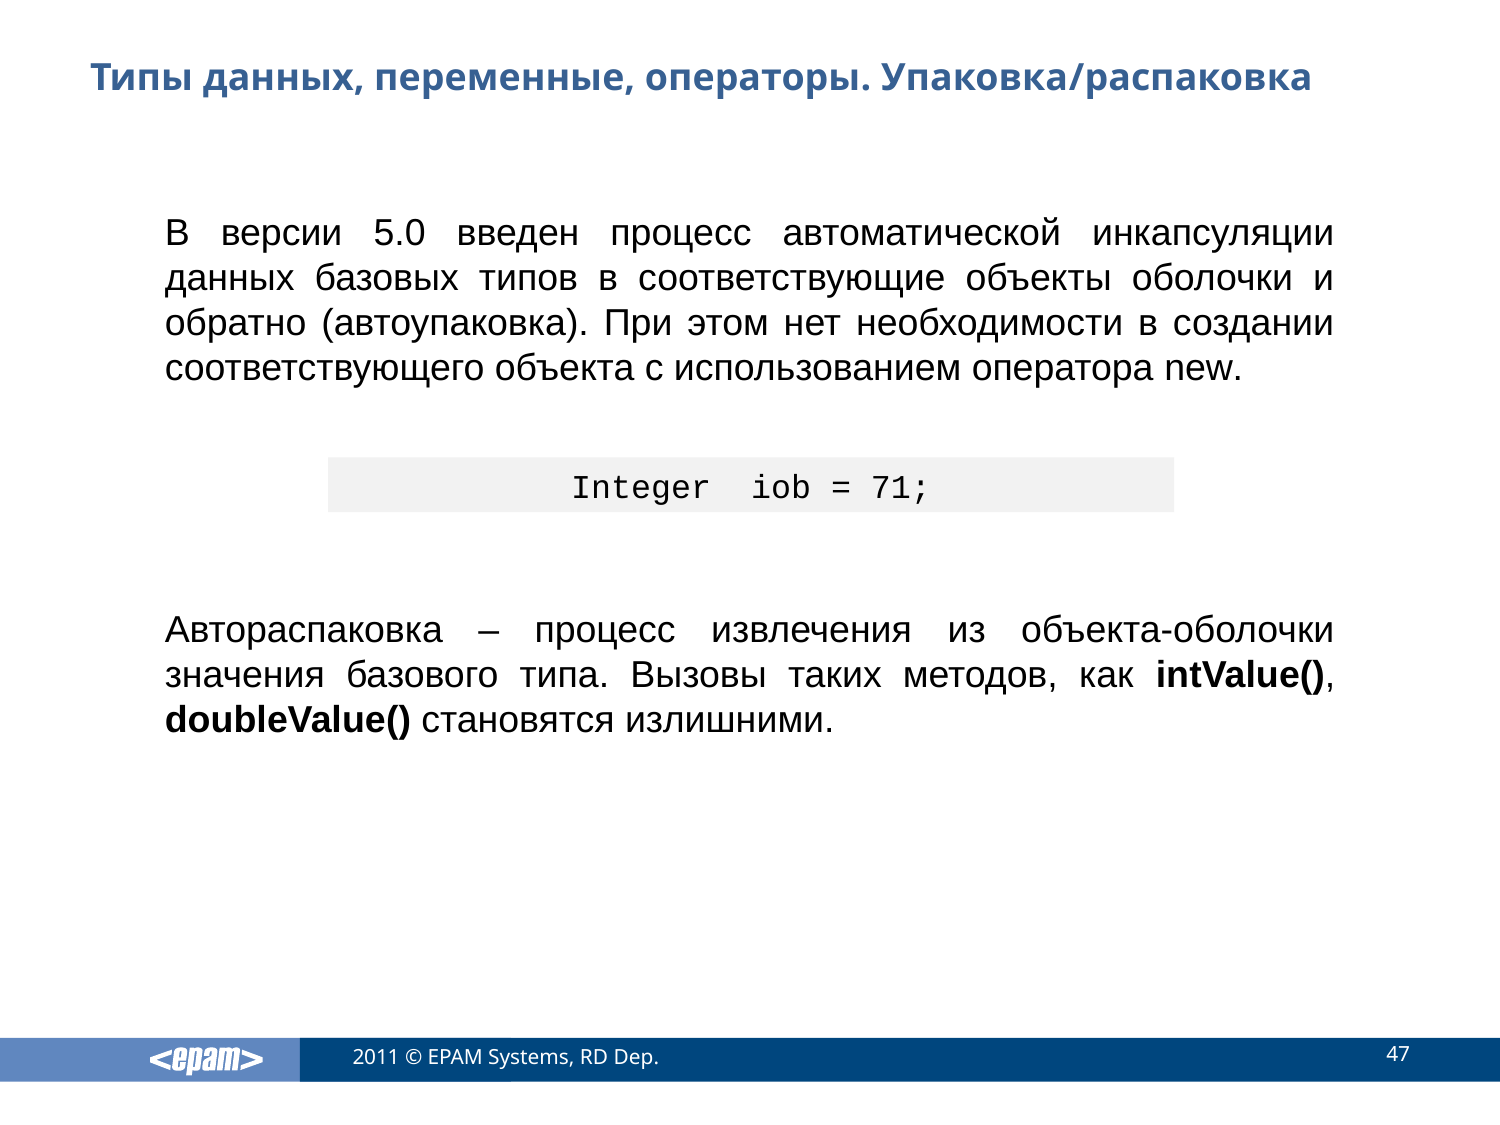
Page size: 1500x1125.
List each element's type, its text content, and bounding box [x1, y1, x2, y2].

slide_number 47 [1262, 1025, 1425, 1085]
title Типы данных, переменные, операторы. Упаковка/распаковка [75, 45, 1425, 163]
list В версии 5.0 введен процесс автоматической инкапсуляции данных базовых типов в соответствующие объекты оболочки и обратно (автоупаковка). При этом нет необходимости в создании соответствующего объекта с использованием оператора new. Автораспаковка – процесс извлечения из объекта-оболочки значения базового типа. Вызовы таких методов, как intValue(), doubleValue() становятся излишними. [150, 200, 1350, 988]
footer 2011 © EPAM Systems, RD Dep. [337, 1028, 738, 1088]
text_box Integer iob = 71; [328, 457, 1175, 513]
